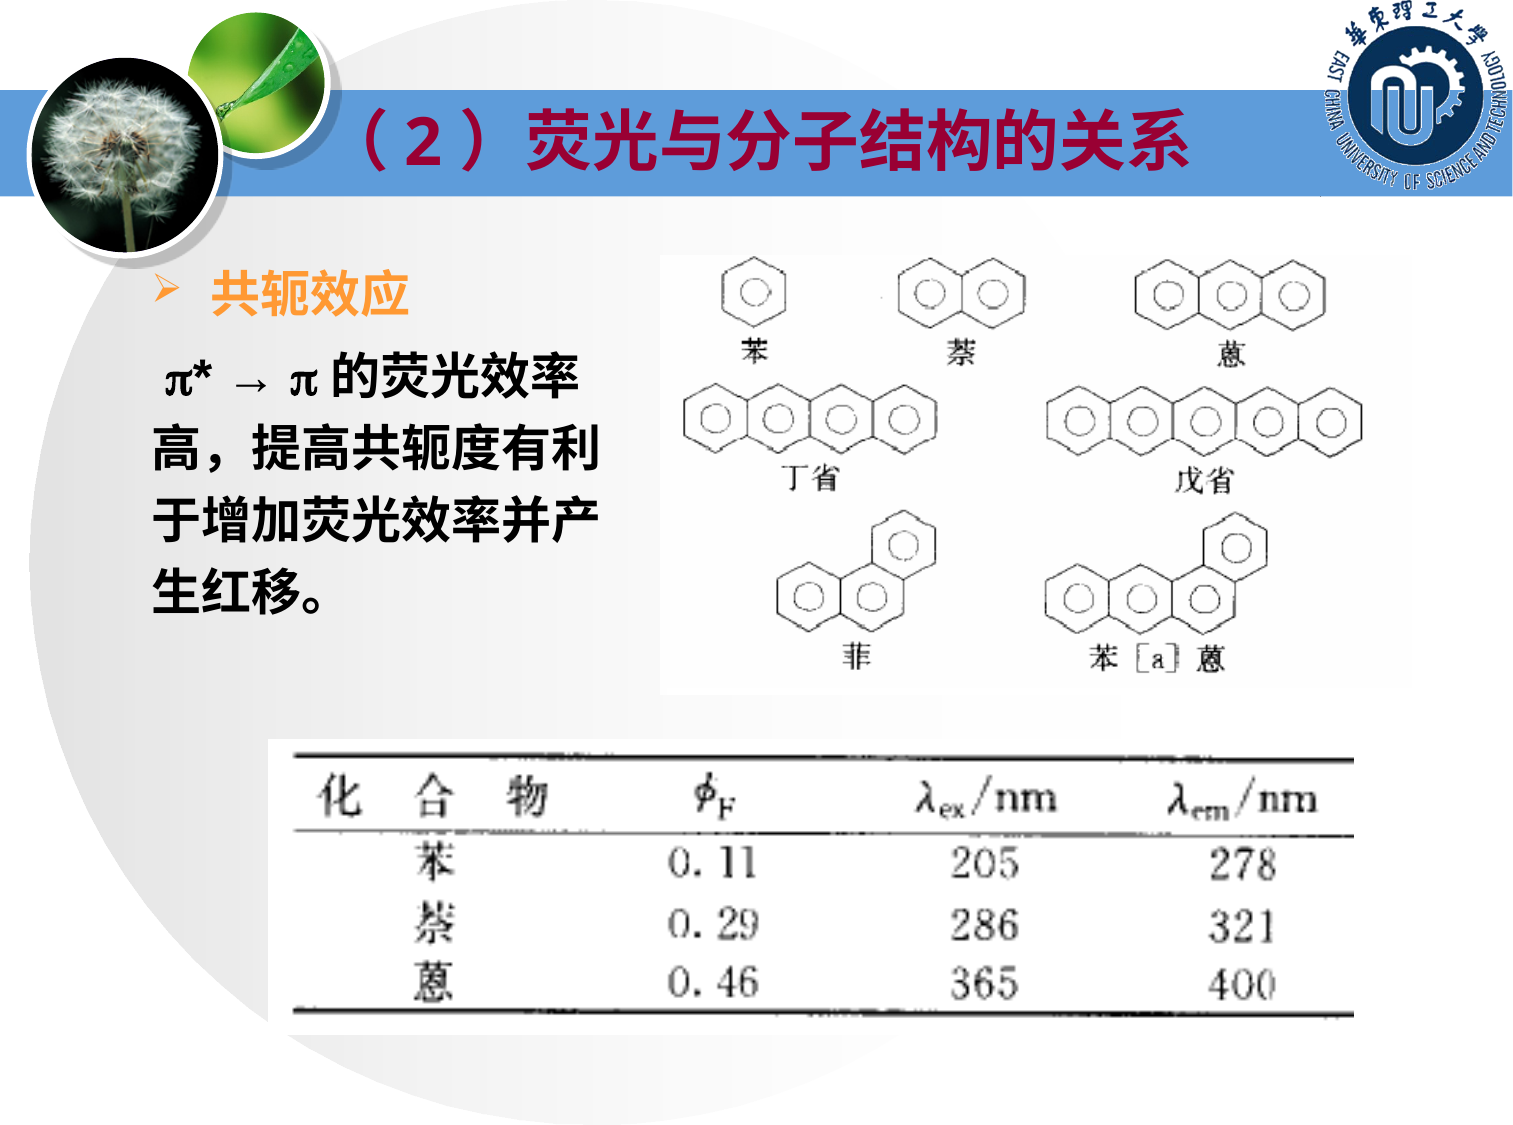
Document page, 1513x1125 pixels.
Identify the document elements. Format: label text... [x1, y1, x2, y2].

picture [660, 255, 1413, 695]
picture [268, 739, 1354, 1036]
picture [187, 12, 325, 78]
picture [31, 57, 208, 253]
picture [1320, 0, 1513, 197]
title （2）荧光与分子结构的关系 [113, 78, 1403, 200]
text_box 共轭效应 * → 的荧光效率高，提高共轭度有利于增加荧光效率并产生红移。 [136, 243, 637, 629]
